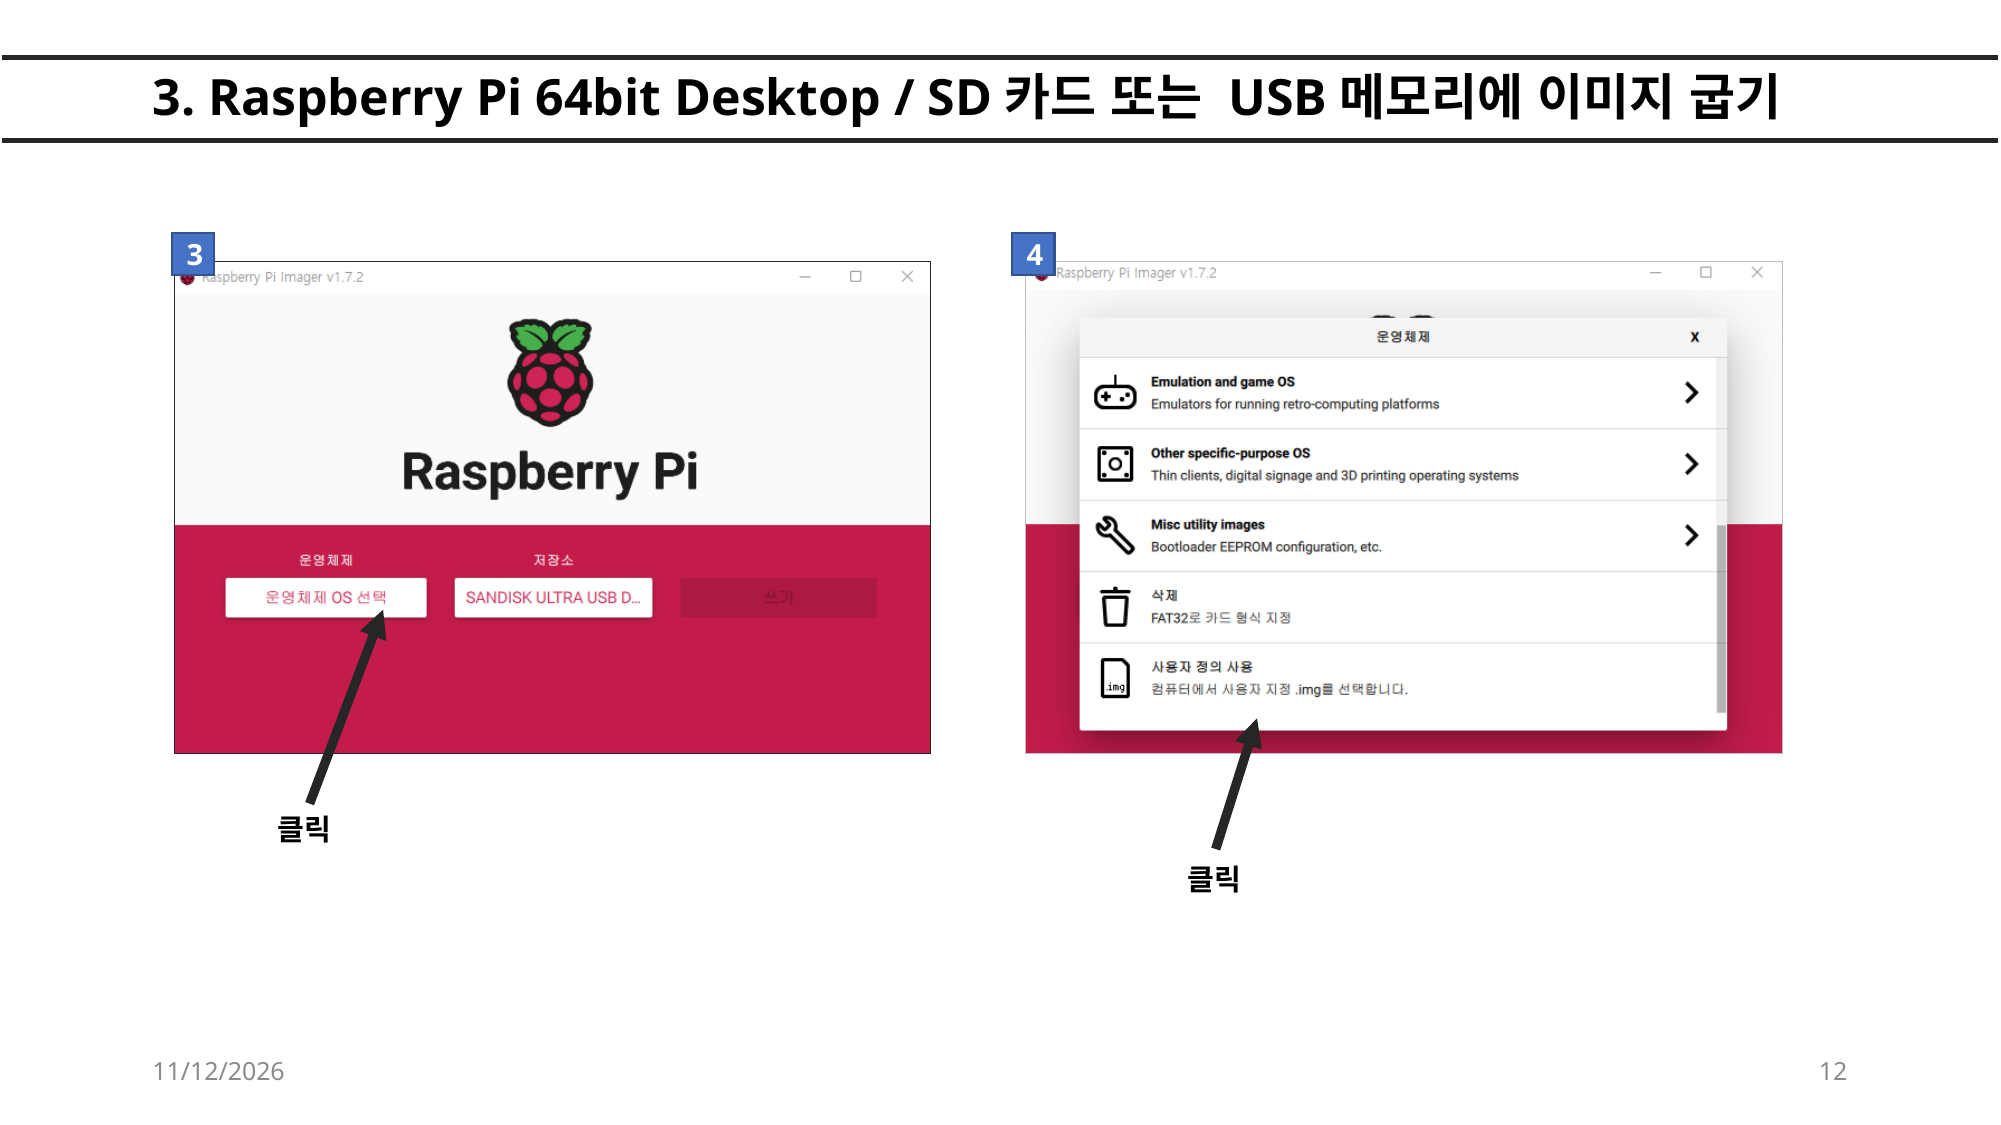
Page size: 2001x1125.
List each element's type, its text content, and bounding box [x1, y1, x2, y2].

picture [1025, 261, 1783, 754]
text_box 4 [1011, 232, 1056, 276]
text_box 클릭 [262, 803, 431, 854]
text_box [309, 609, 384, 804]
text_box 클릭 [1173, 854, 1341, 904]
text_box 3 [171, 232, 215, 276]
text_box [1215, 718, 1257, 850]
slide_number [137, 1042, 588, 1103]
title 3. Raspberry Pi 64bit Desktop / SD카드 또는 USB메모리에 이미지 굽기 [137, 59, 1863, 140]
picture [174, 261, 931, 754]
slide_number 12 [1412, 1042, 1863, 1103]
